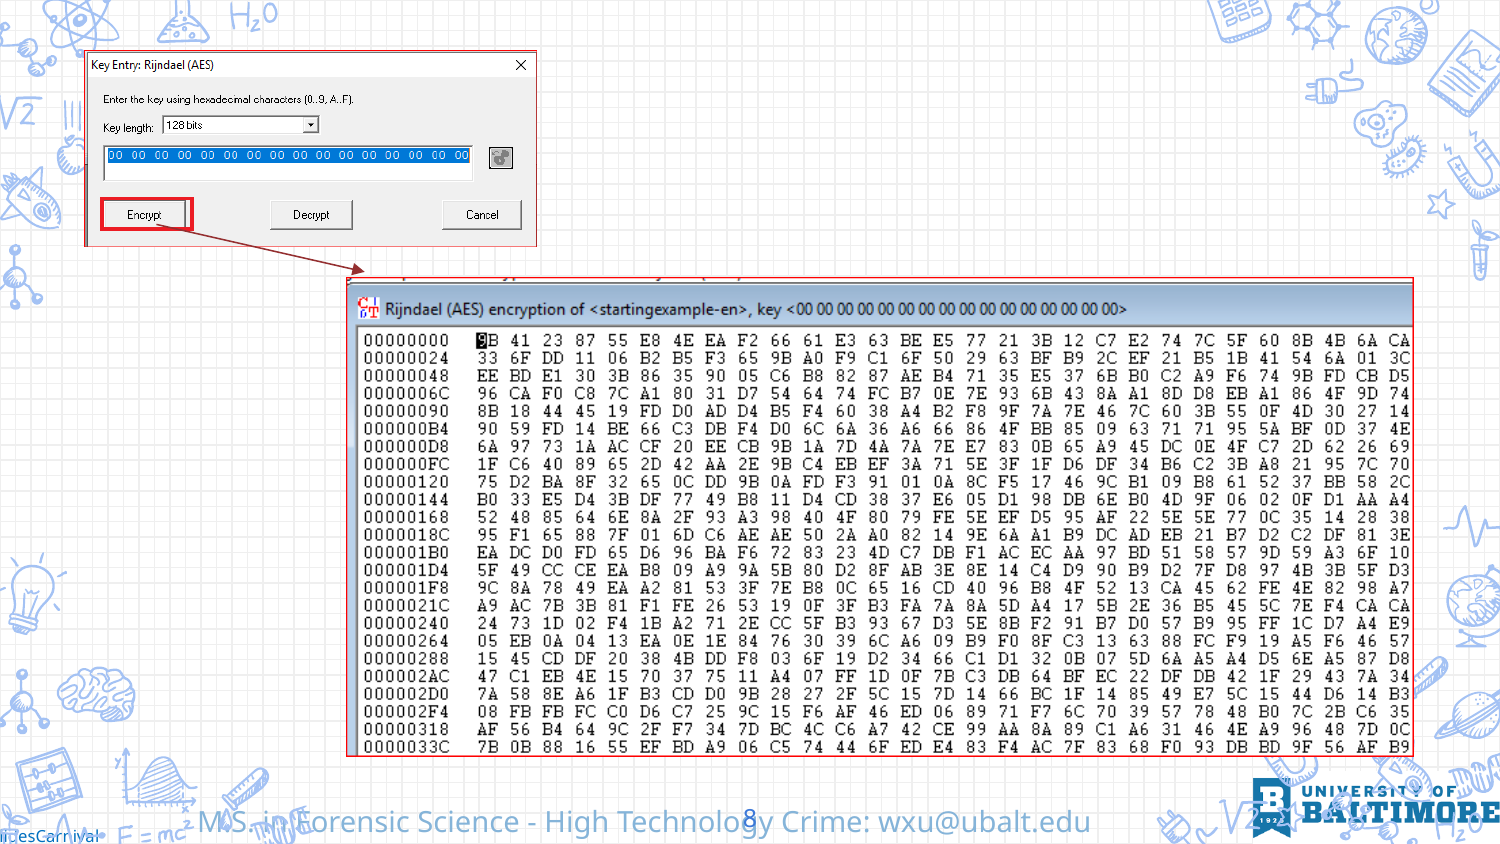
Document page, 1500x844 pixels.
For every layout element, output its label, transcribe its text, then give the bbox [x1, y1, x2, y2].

picture [1388, 823, 1396, 835]
picture [345, 277, 1414, 757]
picture [1354, 819, 1361, 827]
picture [1253, 771, 1500, 844]
picture [1471, 771, 1479, 786]
picture [1405, 773, 1430, 800]
picture [1408, 786, 1417, 792]
picture [83, 49, 537, 248]
picture [1481, 771, 1489, 788]
picture [1342, 796, 1349, 806]
picture [1479, 779, 1483, 790]
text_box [156, 224, 365, 273]
picture [1283, 771, 1308, 783]
picture [1375, 780, 1390, 791]
picture [1381, 771, 1421, 792]
slide_number 8 [705, 796, 795, 844]
